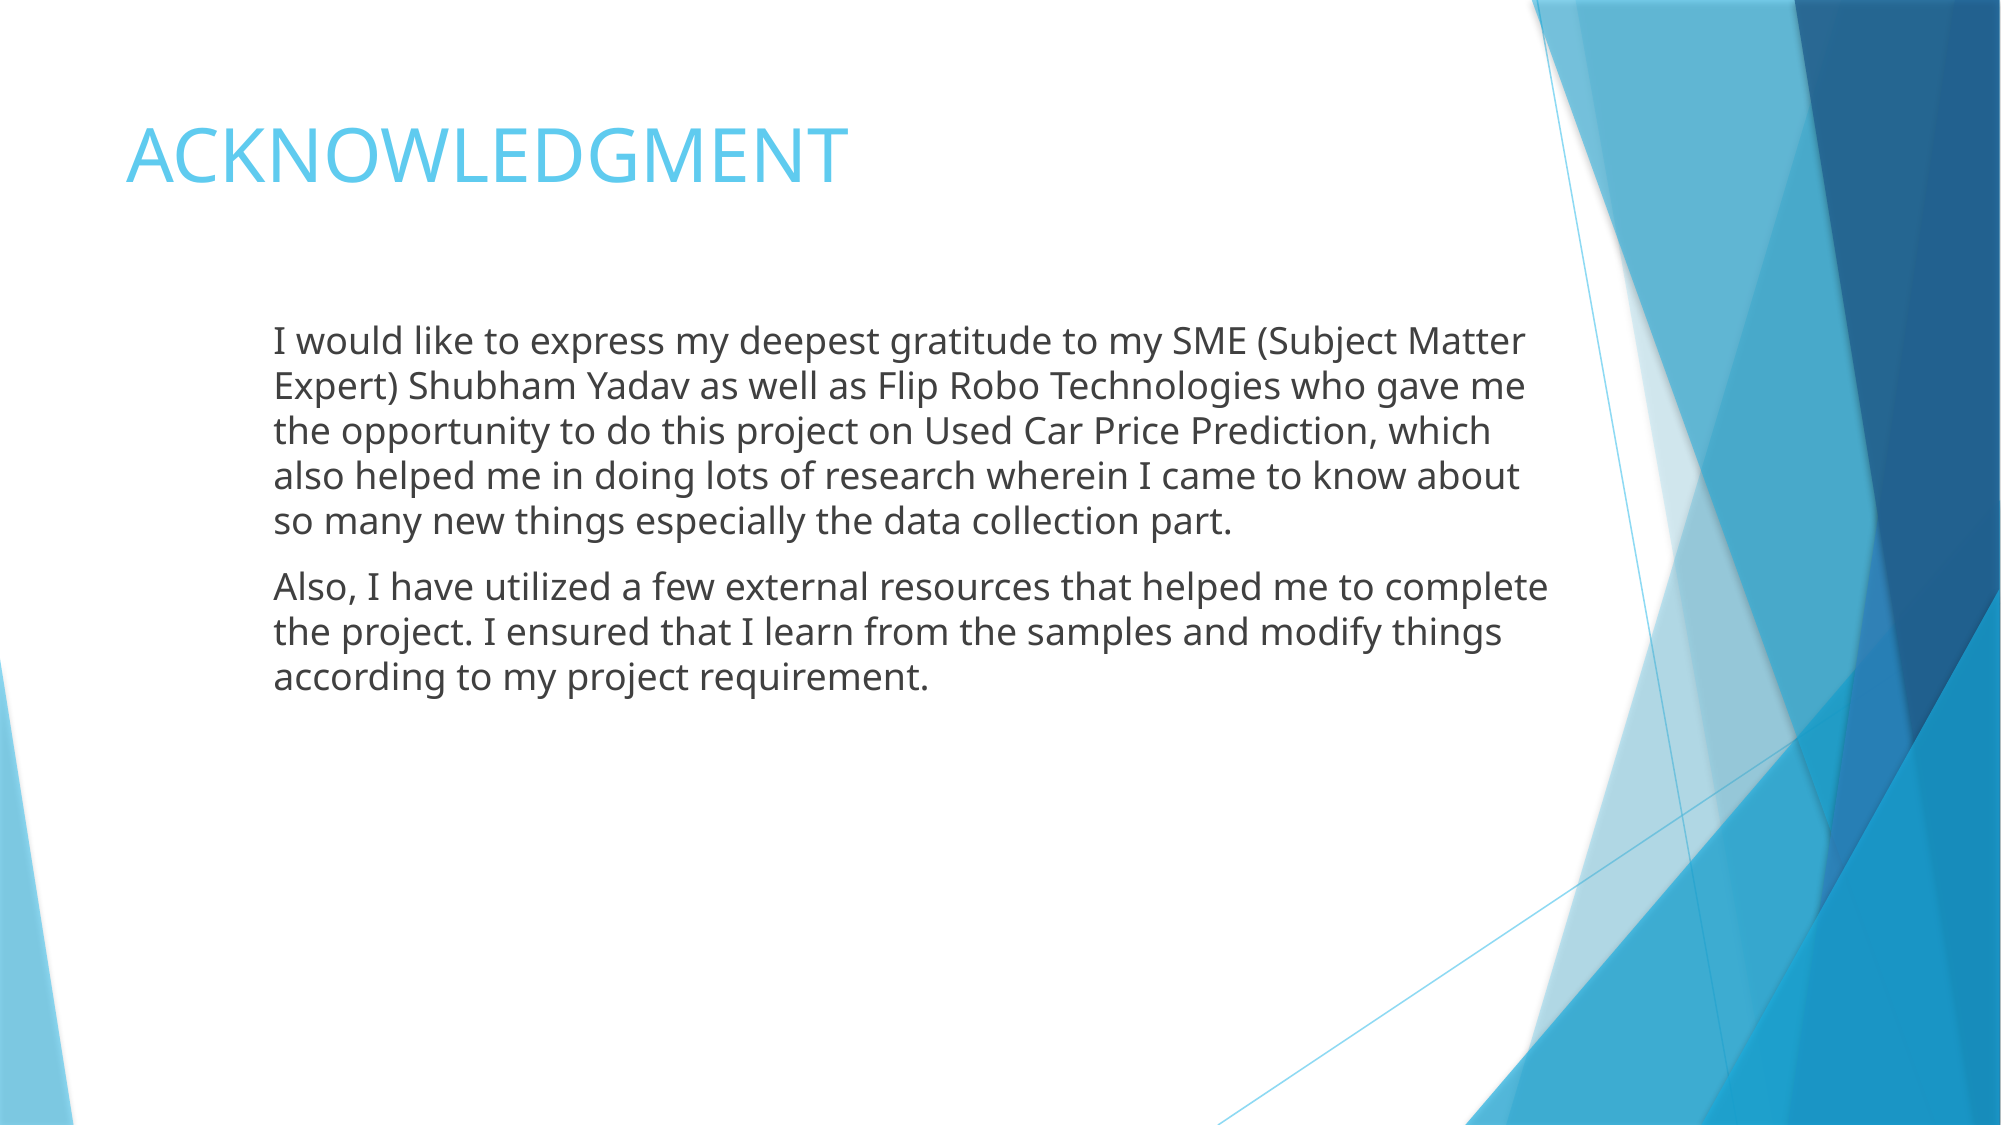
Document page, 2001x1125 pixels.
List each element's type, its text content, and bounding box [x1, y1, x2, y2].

list I would like to express my deepest gratitude to my SME (Subject Matter Expert) Shubham Yadav as well as Flip Robo Technologies who gave me the opportunity to do this project on Used Car Price Prediction, which also helped me in doing lots of research wherein I came to know about so many new things especially the data collection part. Also, I have utilized a few external resources that helped me to complete the project. I ensured that I learn from the samples and modify things according to my project requirement. [250, 243, 1567, 925]
title ACKNOWLEDGMENT [111, 99, 1522, 317]
